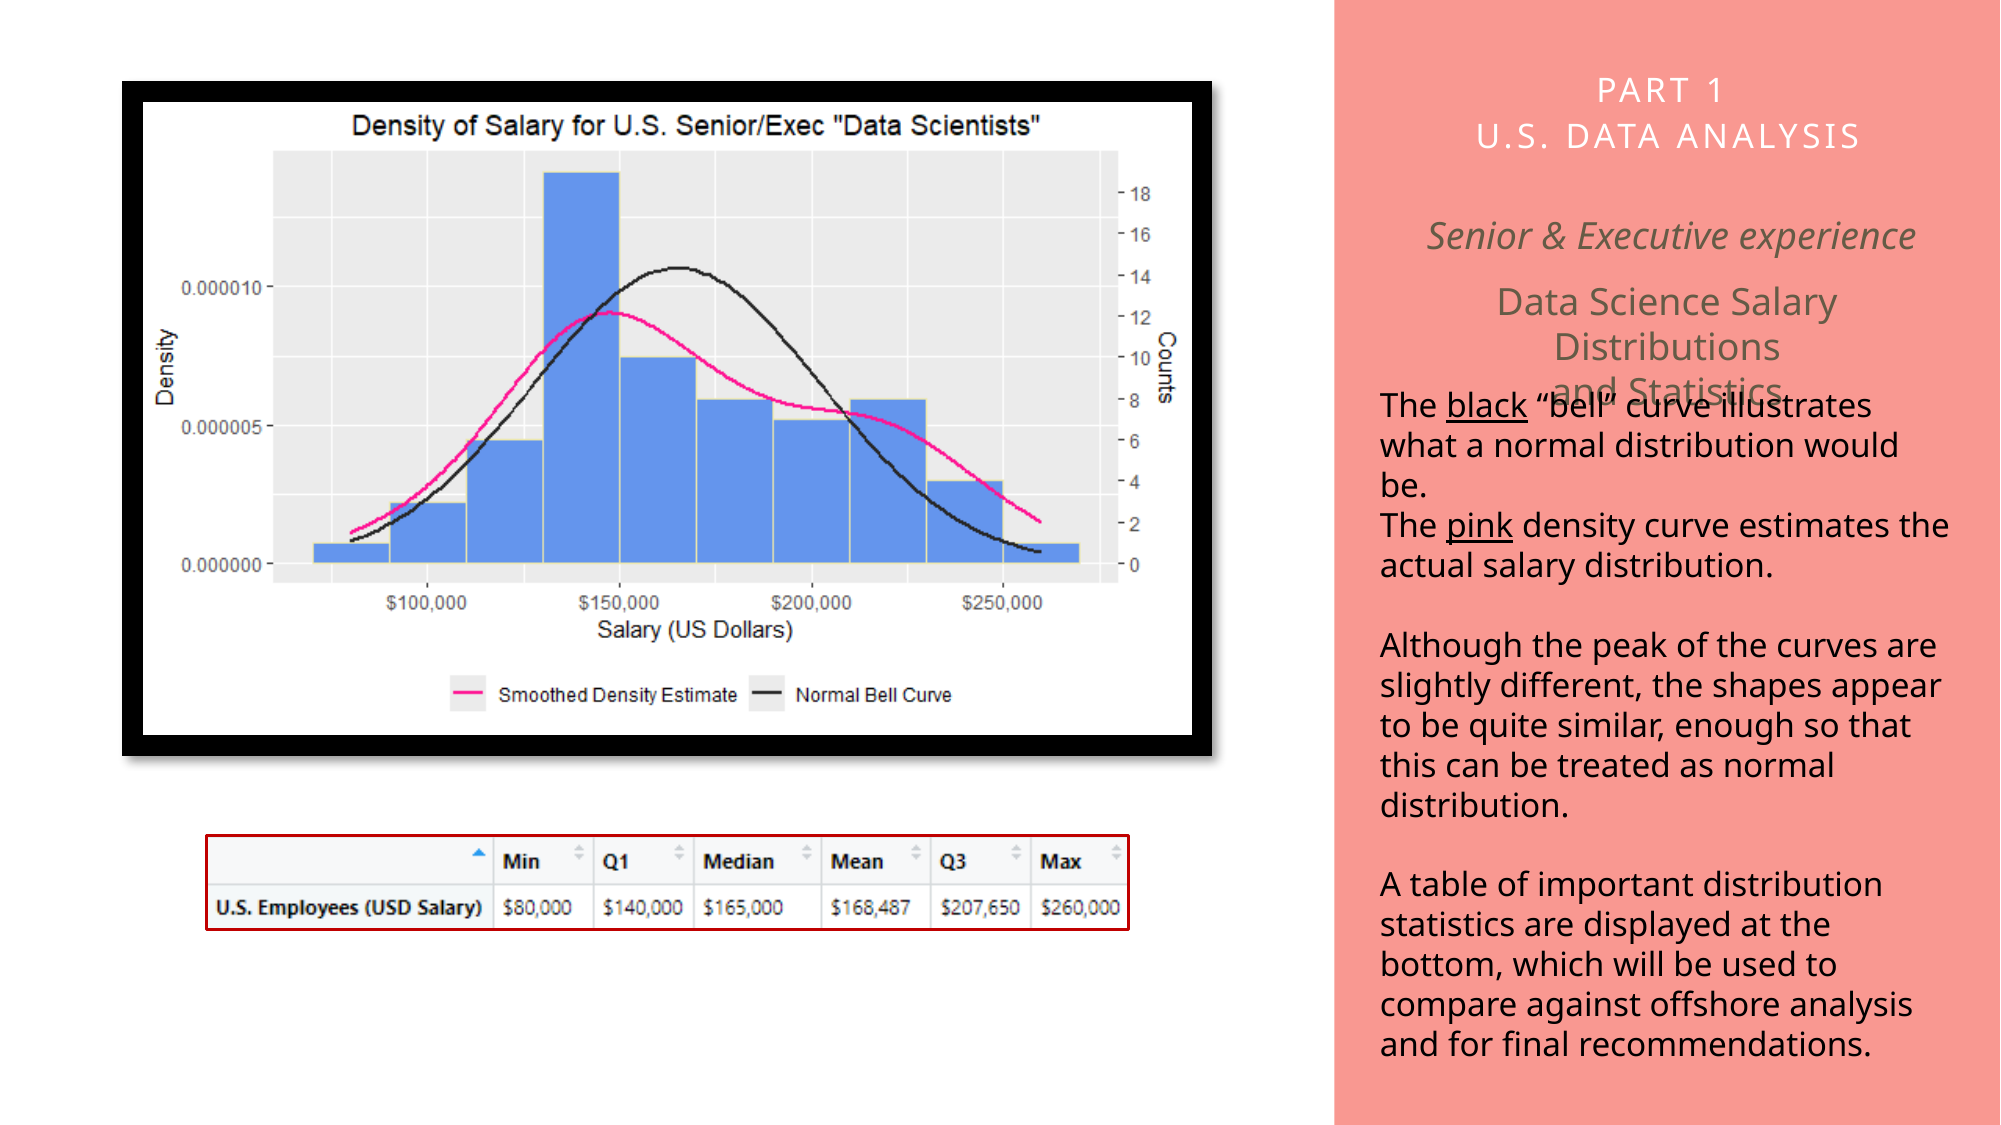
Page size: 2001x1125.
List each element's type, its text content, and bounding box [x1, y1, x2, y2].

picture [207, 836, 1127, 928]
text_box Senior & Executive experience Data Science Salary Distributions and Statistics [1365, 205, 1970, 377]
picture [142, 101, 1192, 735]
text_box [0, 0, 1335, 1125]
text_box The black “bell” curve illustrates what a normal distribution would be. The pink density curve estimates the actual salary distribution. Although the peak of the curves are slightly different, the shapes appear to be quite similar, enough so that this can be treated as normal distribution. A table of important distribution statistics are displayed at the bottom, which will be used to compare against offshore analysis and for final recommendations. [1365, 377, 1970, 1125]
text_box Part 1 U.S. Data Analysis [1443, 31, 1891, 198]
